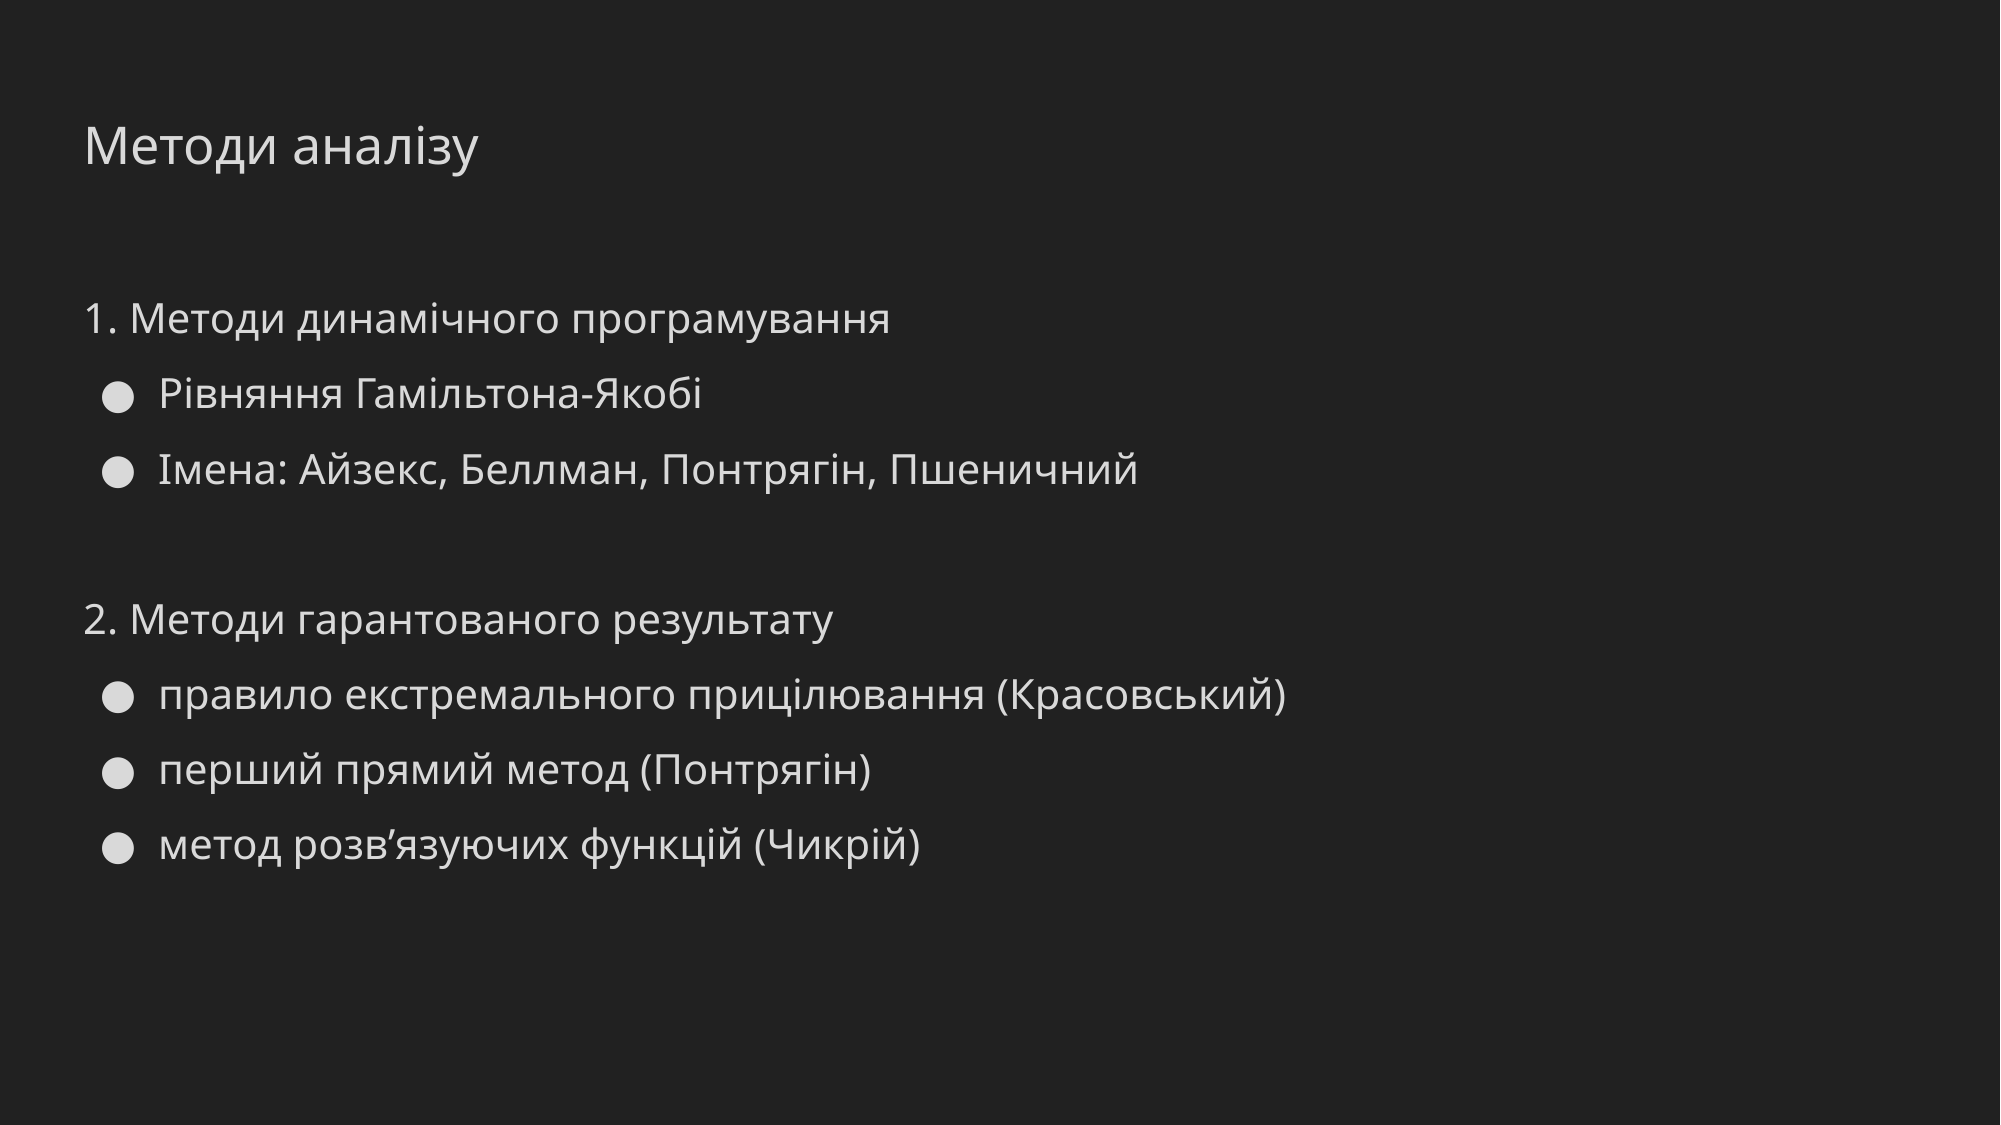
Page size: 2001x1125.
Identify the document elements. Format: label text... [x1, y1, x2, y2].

list 1. Методи динамічного програмування Рівняння Гамільтона-Якобі Імена: Айзекс, Беллман, Понтрягін, Пшеничний 2. Методи гарантованого результату правило екстремального прицілювання (Красовський) перший прямий метод (Понтрягін) метод розв’язуючих функцій (Чикрій) [68, 252, 1932, 1000]
title Методи аналізу [68, 97, 1932, 223]
